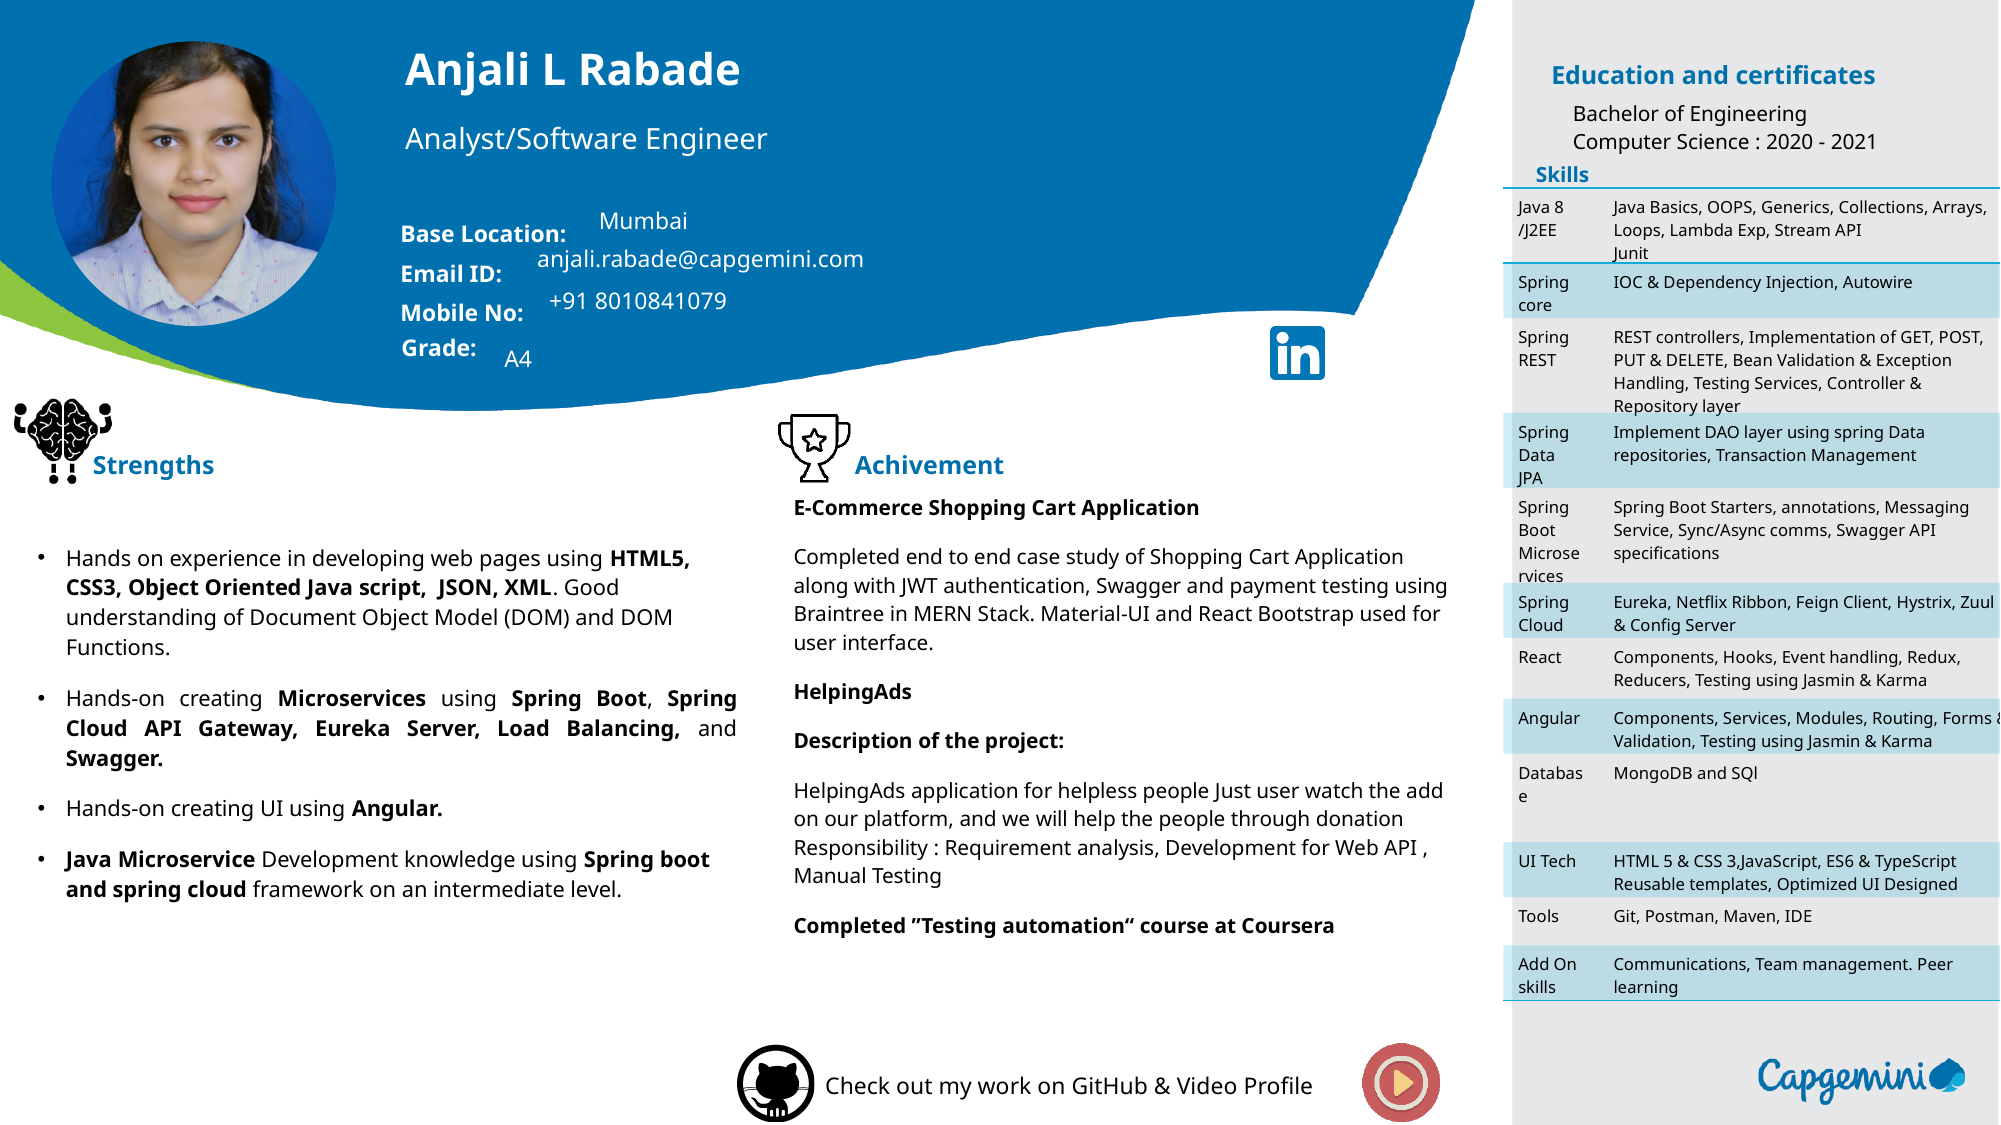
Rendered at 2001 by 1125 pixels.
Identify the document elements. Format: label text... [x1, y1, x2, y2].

table_cell Angular [1503, 699, 1598, 754]
table_cell Eureka, Netflix Ribbon, Feign Client, Hystrix, Zuul & Config Server [1598, 583, 2000, 638]
text_box Check out my work on GitHub & Video Profile [815, 1063, 1362, 1107]
list Analyst/Software Engineer [404, 109, 1399, 162]
table_cell Implement DAO layer using spring Data repositories, Transaction Management [1598, 413, 2000, 488]
list Anjali L Rabade [404, 47, 1426, 98]
table_cell Spring Cloud [1503, 583, 1598, 638]
table_cell Spring core [1503, 264, 1598, 318]
picture [0, 0, 1998, 1125]
table_header Java Basics, OOPS, Generics, Collections, Arrays, Loops, Lambda Exp, Stream API Junit [1598, 189, 2000, 262]
table_cell Add On skills [1503, 945, 1598, 1000]
table_header Java 8 /J2EE [1503, 189, 1598, 262]
table_cell Spring REST [1503, 318, 1598, 413]
table_cell UI Tech [1503, 842, 1598, 897]
text_box Skills [1521, 154, 1604, 194]
list Hands on experience in developing web pages using HTML5, CSS3, Object Oriented Java script, JSON, XML. Good understanding of Document Object Model (DOM) and DOM Functions. Hands-on creating Microservices using Spring Boot, Spring Cloud API Gateway, Eureka Server, Load Balancing, and Swagger. Hands-on creating UI using Angular. Java Microservice Development knowledge using Spring boot and spring cloud framework on an intermediate level. [37, 493, 738, 1088]
table_cell Spring Data JPA [1503, 413, 1598, 488]
text_box Bachelor of Engineering Computer Science : 2020 - 2021 [1558, 89, 1956, 162]
table_cell REST controllers, Implementation of GET, POST, PUT & DELETE, Bean Validation & Exception Handling, Testing Services, Controller & Repository layer [1598, 318, 2000, 413]
text_box A4 [504, 326, 896, 381]
table_cell IOC & Dependency Injection, Autowire [1598, 264, 2000, 318]
table_cell Spring Boot Starters, annotations, Messaging Service, Sync/Async comms, Swagger API specifications [1598, 488, 2000, 583]
table_cell React [1503, 638, 1598, 699]
table_cell Communications, Team management. Peer learning [1598, 945, 2000, 1000]
table_cell Database [1503, 754, 1598, 842]
table_cell Spring Boot Microservices [1503, 488, 1598, 583]
list anjali.rabade@capgemini.com [536, 247, 927, 302]
table_cell Tools [1503, 897, 1598, 945]
table_cell Git, Postman, Maven, IDE [1598, 897, 2000, 945]
table_cell MongoDB and SQl [1598, 754, 2000, 842]
list Mumbai [598, 209, 989, 259]
table_cell Components, Services, Modules, Routing, Forms & Validation, Testing using Jasmin & Karma [1598, 699, 2000, 754]
list E-Commerce Shopping Cart Application Completed end to end case study of Shopping Cart Application along with JWT authentication, Swagger and payment testing using Braintree in MERN Stack. Material-UI and React Bootstrap used for user interface. HelpingAds Description of the project: HelpingAds application for helpless people Just user watch the add on our platform, and we will help the people through donation Responsibility : Requirement analysis, Development for Web API , Manual Testing Completed ”Testing automation“ course at Coursera [793, 491, 1451, 1086]
table_cell HTML 5 & CSS 3,JavaScript, ES6 & TypeScript Reusable templates, Optimized UI Designed [1598, 842, 2000, 897]
list +91 8010841079 [549, 290, 941, 345]
table_cell Components, Hooks, Event handling, Redux, Reducers, Testing using Jasmin & Karma [1598, 638, 2000, 699]
